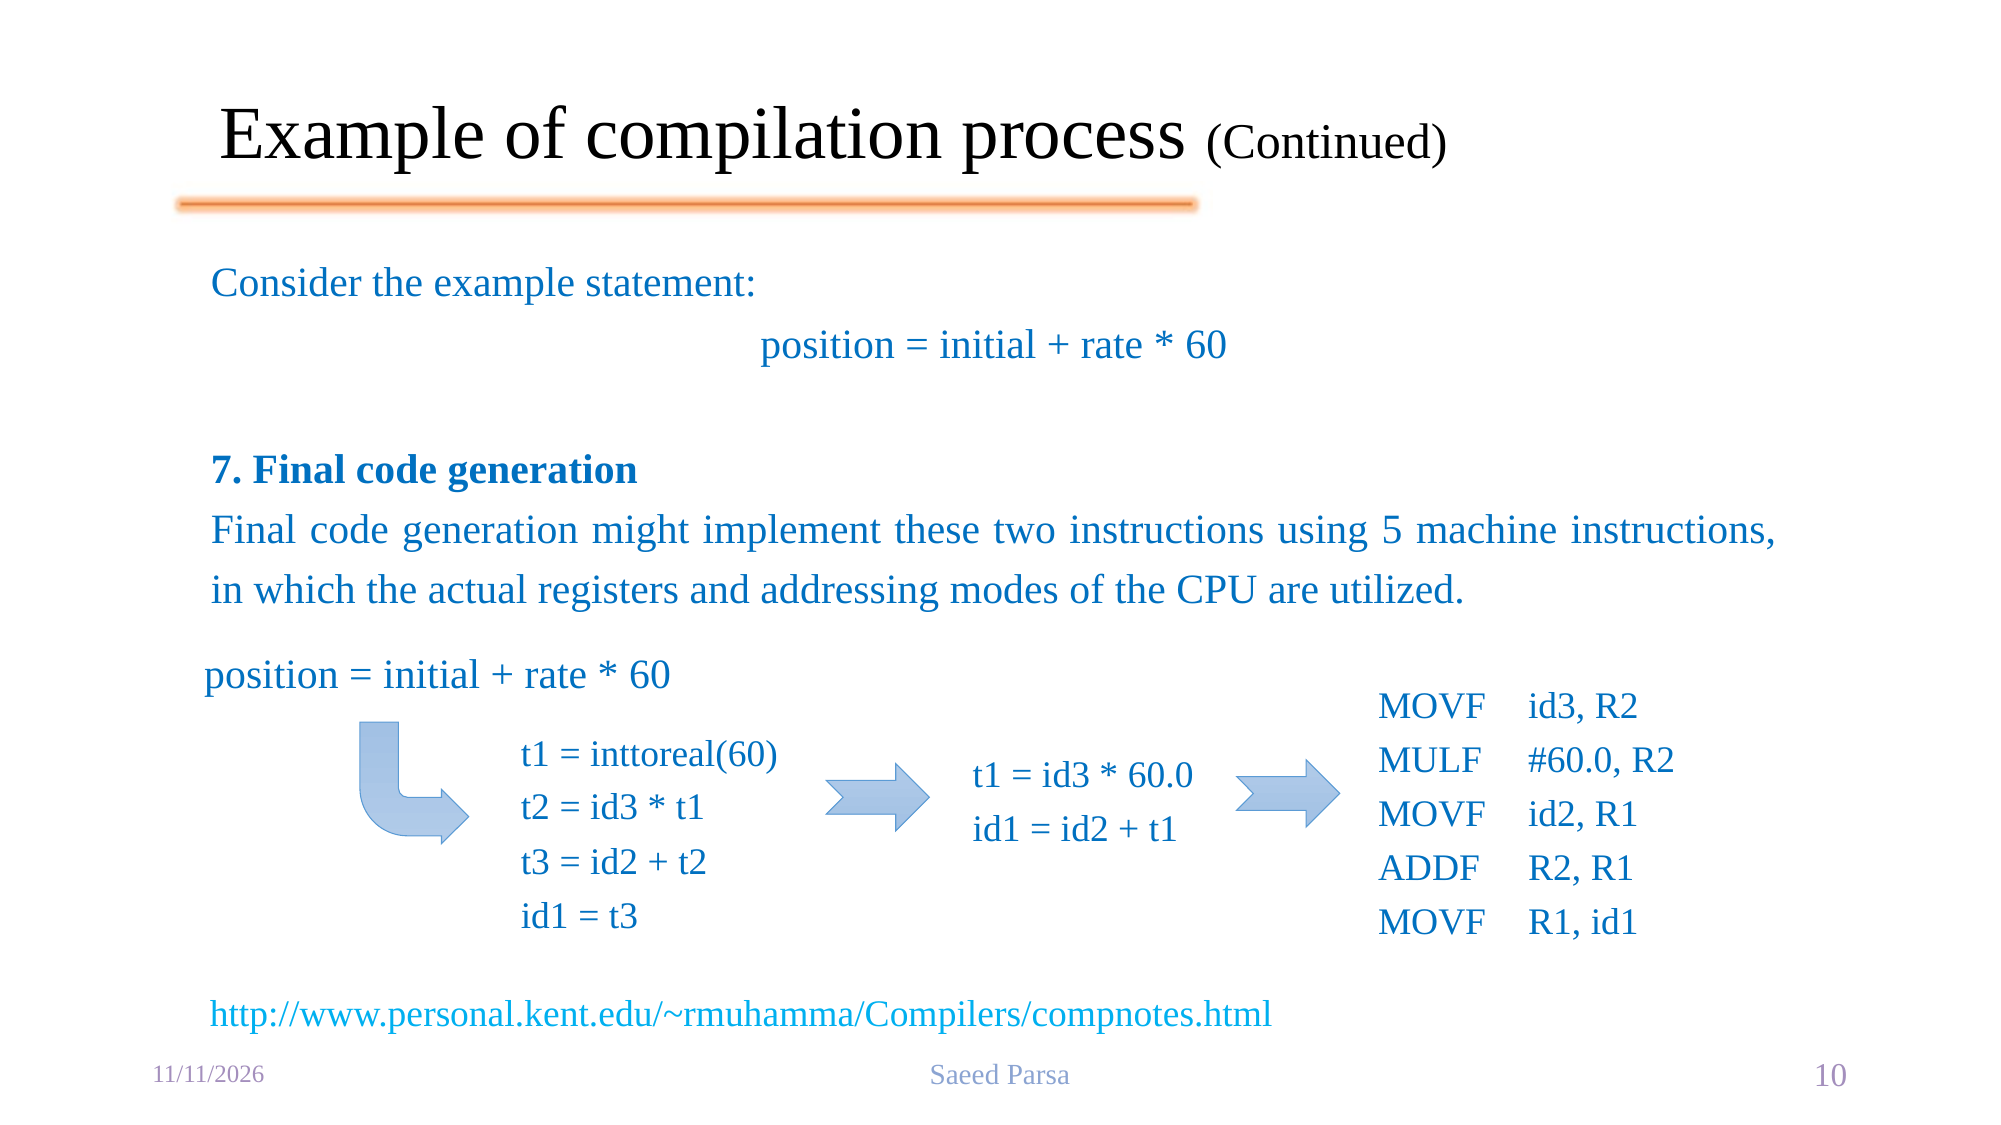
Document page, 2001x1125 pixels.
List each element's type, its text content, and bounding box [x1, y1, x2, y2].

text_box [1235, 758, 1341, 829]
text_box http://www.personal.kent.edu/~rmuhamma/Compilers/compnotes.html [195, 982, 1561, 1042]
picture [152, 181, 1213, 237]
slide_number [137, 1042, 588, 1103]
text_box [825, 779, 882, 815]
text_box t1 = id3 * 60.0 id1 = id2 + t1 [882, 733, 1279, 856]
text_box t1 = inttoreal(60) t2 = id3 * t1 t3 = id2 + t2 id1 = t3 [430, 712, 827, 943]
text_box Consider the example statement: position = initial + rate * 60 7. Final code generation Final code generation might implement these two instructions using 5 machine instructions, in which the actual registers and addressing modes of the CPU are utilized. [196, 247, 1793, 620]
text_box [359, 721, 470, 846]
text_box MOVF id3, R2 MULF #60.0, R2 MOVF id2, R1 ADDF R2, R1 MOVF R1, id1 [1288, 664, 1765, 950]
text_box position = initial + rate * 60 [114, 639, 762, 705]
slide_number 10 [1412, 1042, 1863, 1103]
title Example of compilation process (Continued) [204, 86, 1585, 182]
footer Saeed Parsa [662, 1042, 1338, 1103]
